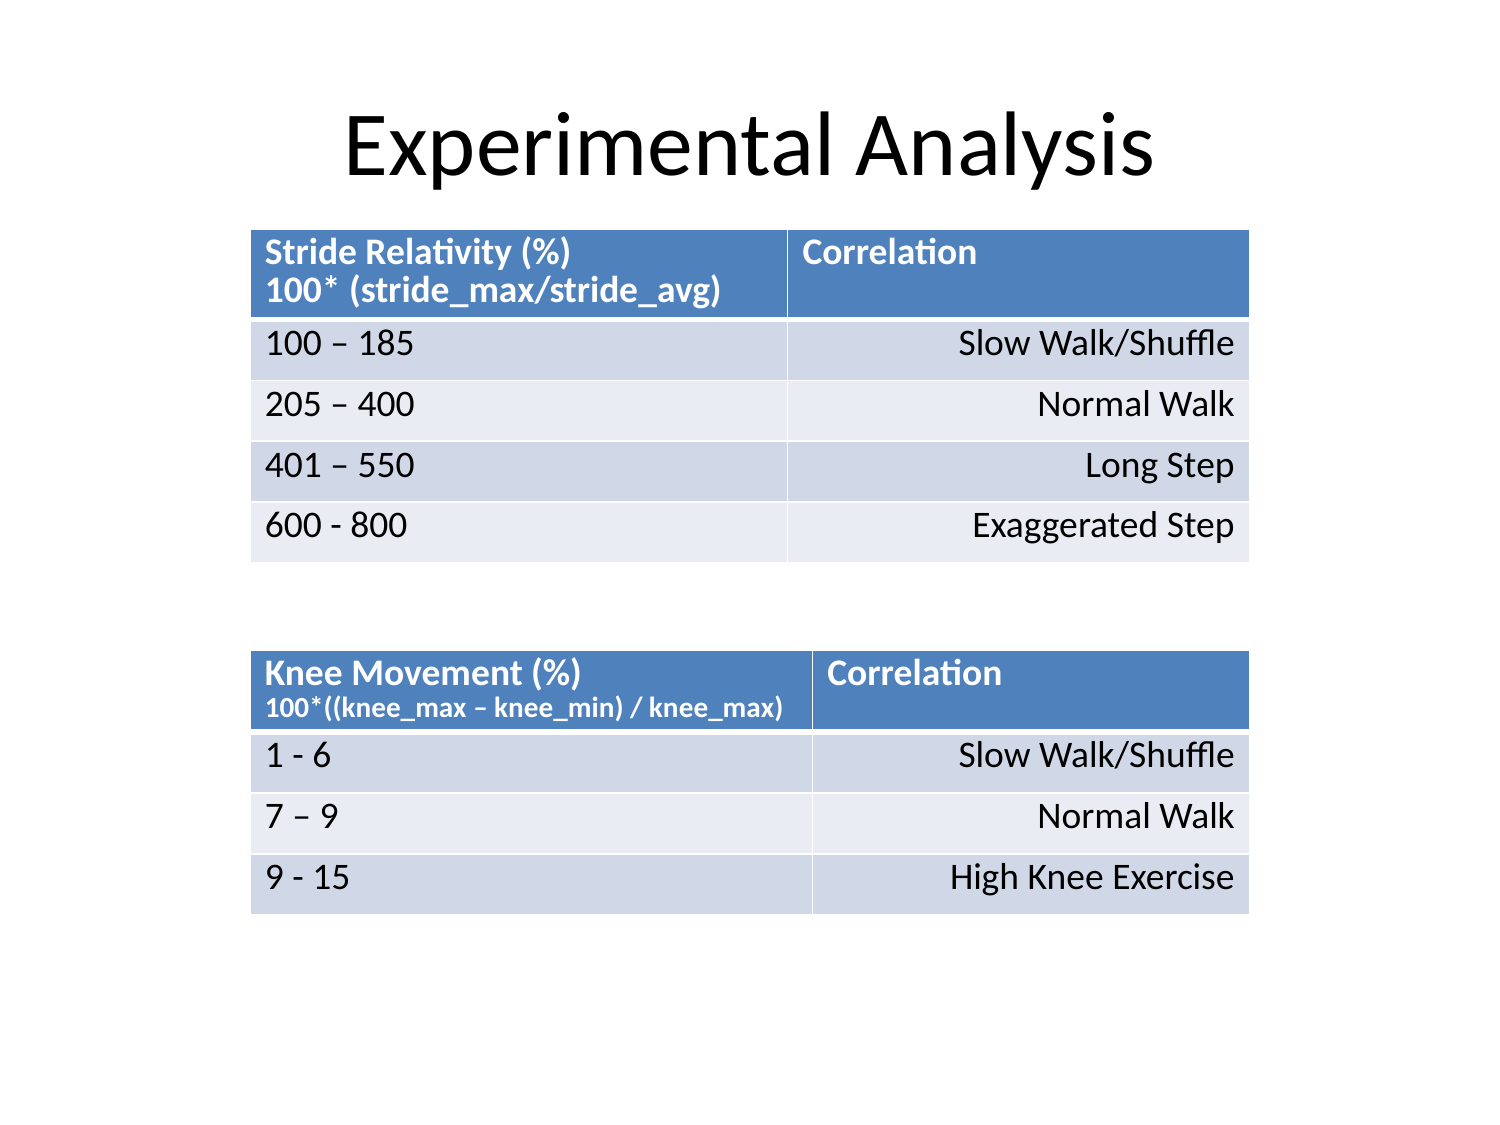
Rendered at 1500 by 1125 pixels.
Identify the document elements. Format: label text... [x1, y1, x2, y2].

table_cell Exaggerated Step [788, 503, 1249, 562]
table_cell 600 - 800 [251, 503, 787, 562]
table_cell Long Step [788, 442, 1249, 501]
table_cell 205 – 400 [251, 381, 787, 440]
table_cell Slow Walk/Shuffle [813, 735, 1249, 792]
table_header Knee Movement (%) 100*((knee_max – knee_min) / knee_max) [251, 651, 812, 729]
table_cell 1 - 6 [251, 735, 812, 792]
table_header Correlation [788, 230, 1249, 317]
table_cell 9 - 15 [251, 855, 812, 914]
title Experimental Analysis [75, 45, 1425, 233]
table_cell Normal Walk [788, 381, 1249, 440]
table_cell Slow Walk/Shuffle [788, 322, 1249, 380]
table_cell Normal Walk [813, 794, 1249, 853]
table_cell 7 – 9 [251, 794, 812, 853]
table_header Correlation [813, 651, 1249, 729]
table_cell 100 – 185 [251, 322, 787, 380]
table_cell 401 – 550 [251, 442, 787, 501]
table_cell High Knee Exercise [813, 855, 1249, 914]
table_header Stride Relativity (%) 100* (stride_max/stride_avg) [251, 230, 787, 317]
